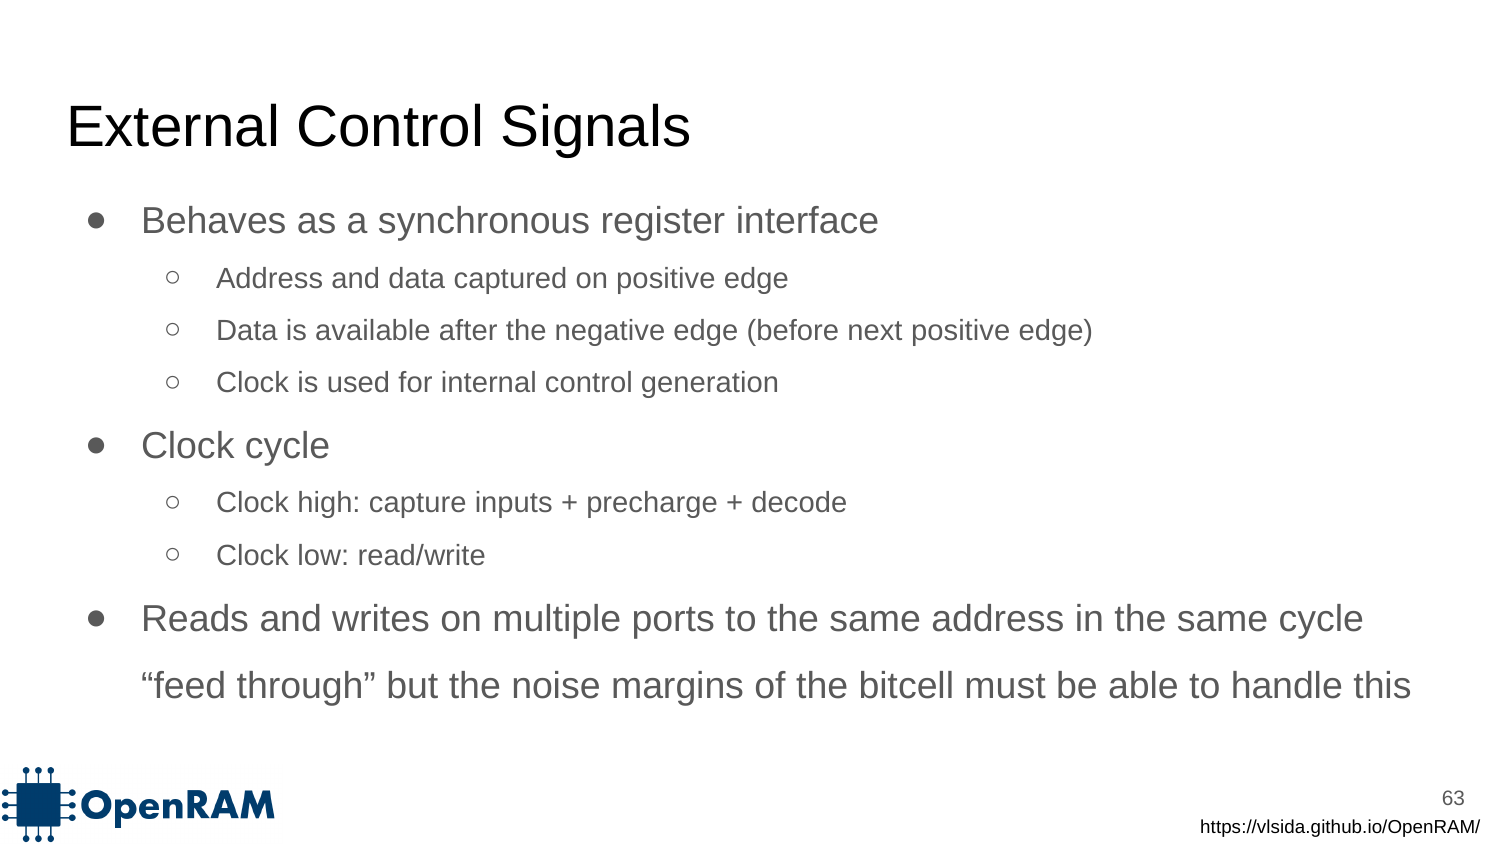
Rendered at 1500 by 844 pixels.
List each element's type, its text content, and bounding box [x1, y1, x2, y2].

picture [0, 764, 283, 844]
slide_number ‹#› [1389, 764, 1480, 830]
list Behaves as a synchronous register interface Address and data captured on positive edge Data is available after the negative edge (before next positive edge) Clock is used for internal control generation Clock cycle Clock high: capture inputs + precharge + decode Clock low: read/write Reads and writes on multiple ports to the same address in the same cycle “feed through” but the noise margins of the bitcell must be able to handle this [51, 173, 1449, 735]
title External Control Signals [51, 72, 1449, 167]
